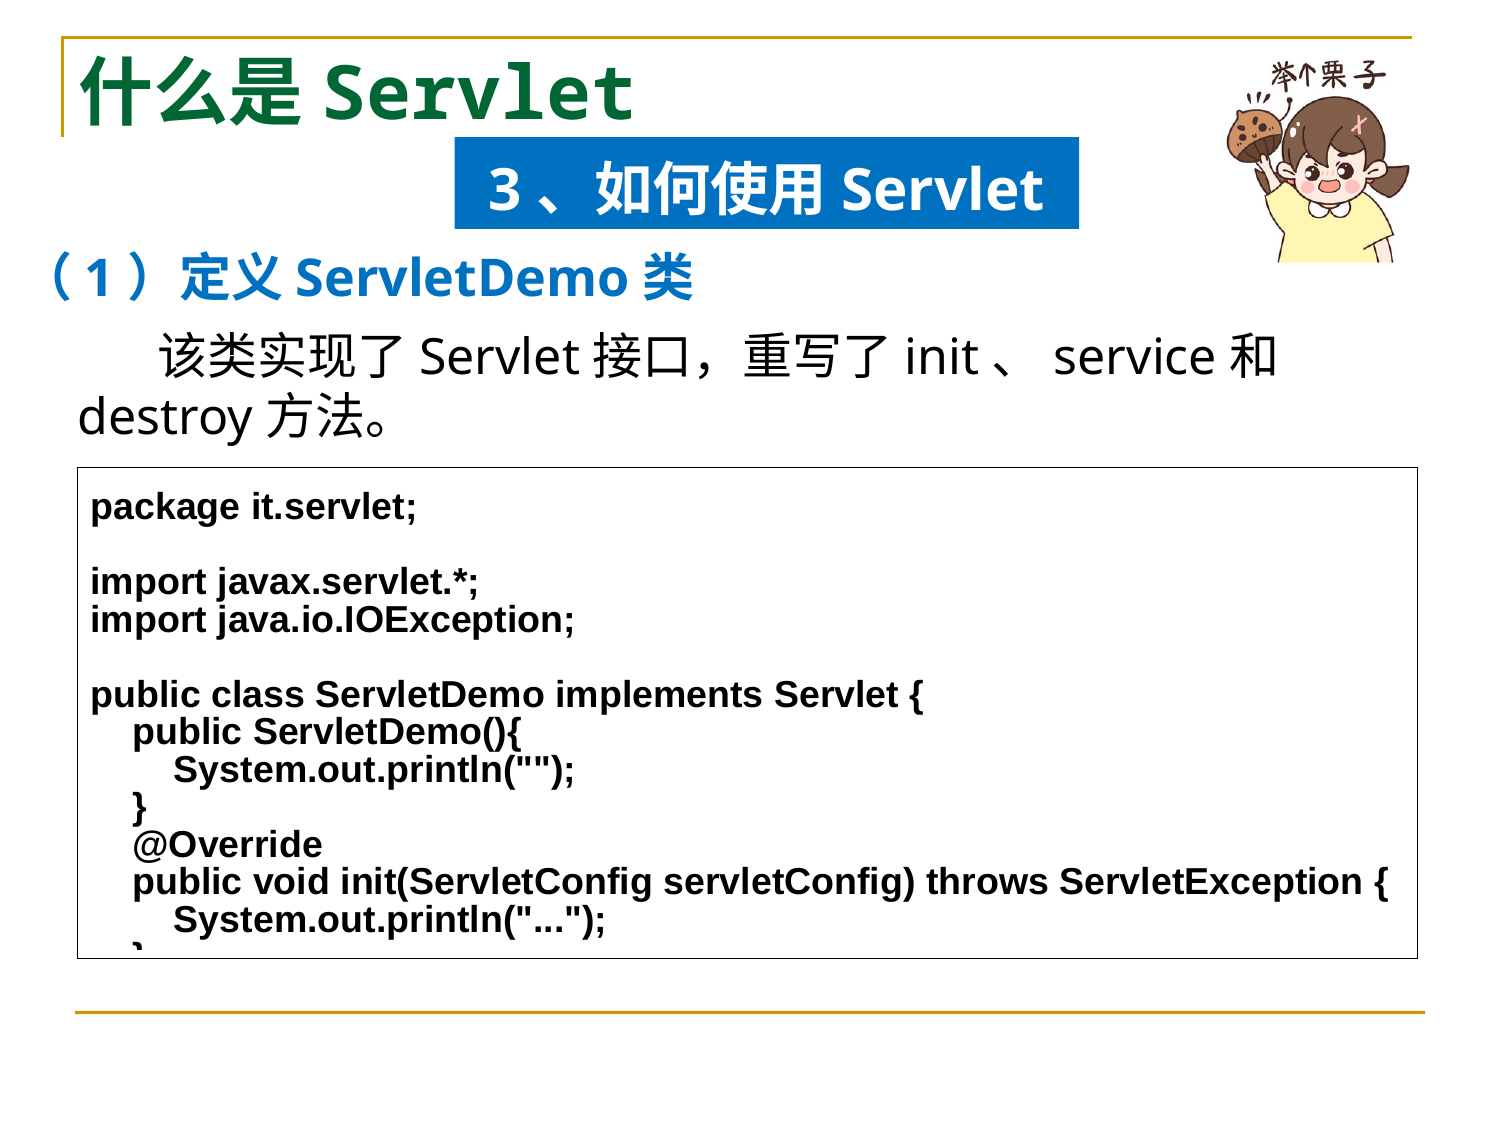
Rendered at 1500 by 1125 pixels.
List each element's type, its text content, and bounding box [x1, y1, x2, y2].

title 什么是Servlet [63, 0, 987, 142]
text_box 3、如何使用Servlet [454, 137, 1080, 229]
text_box （1）定义ServletDemo类 [5, 236, 1436, 314]
picture [1217, 55, 1419, 266]
text_box 该类实现了Servlet接口，重写了init、service和destroy方法。 [63, 317, 1419, 452]
